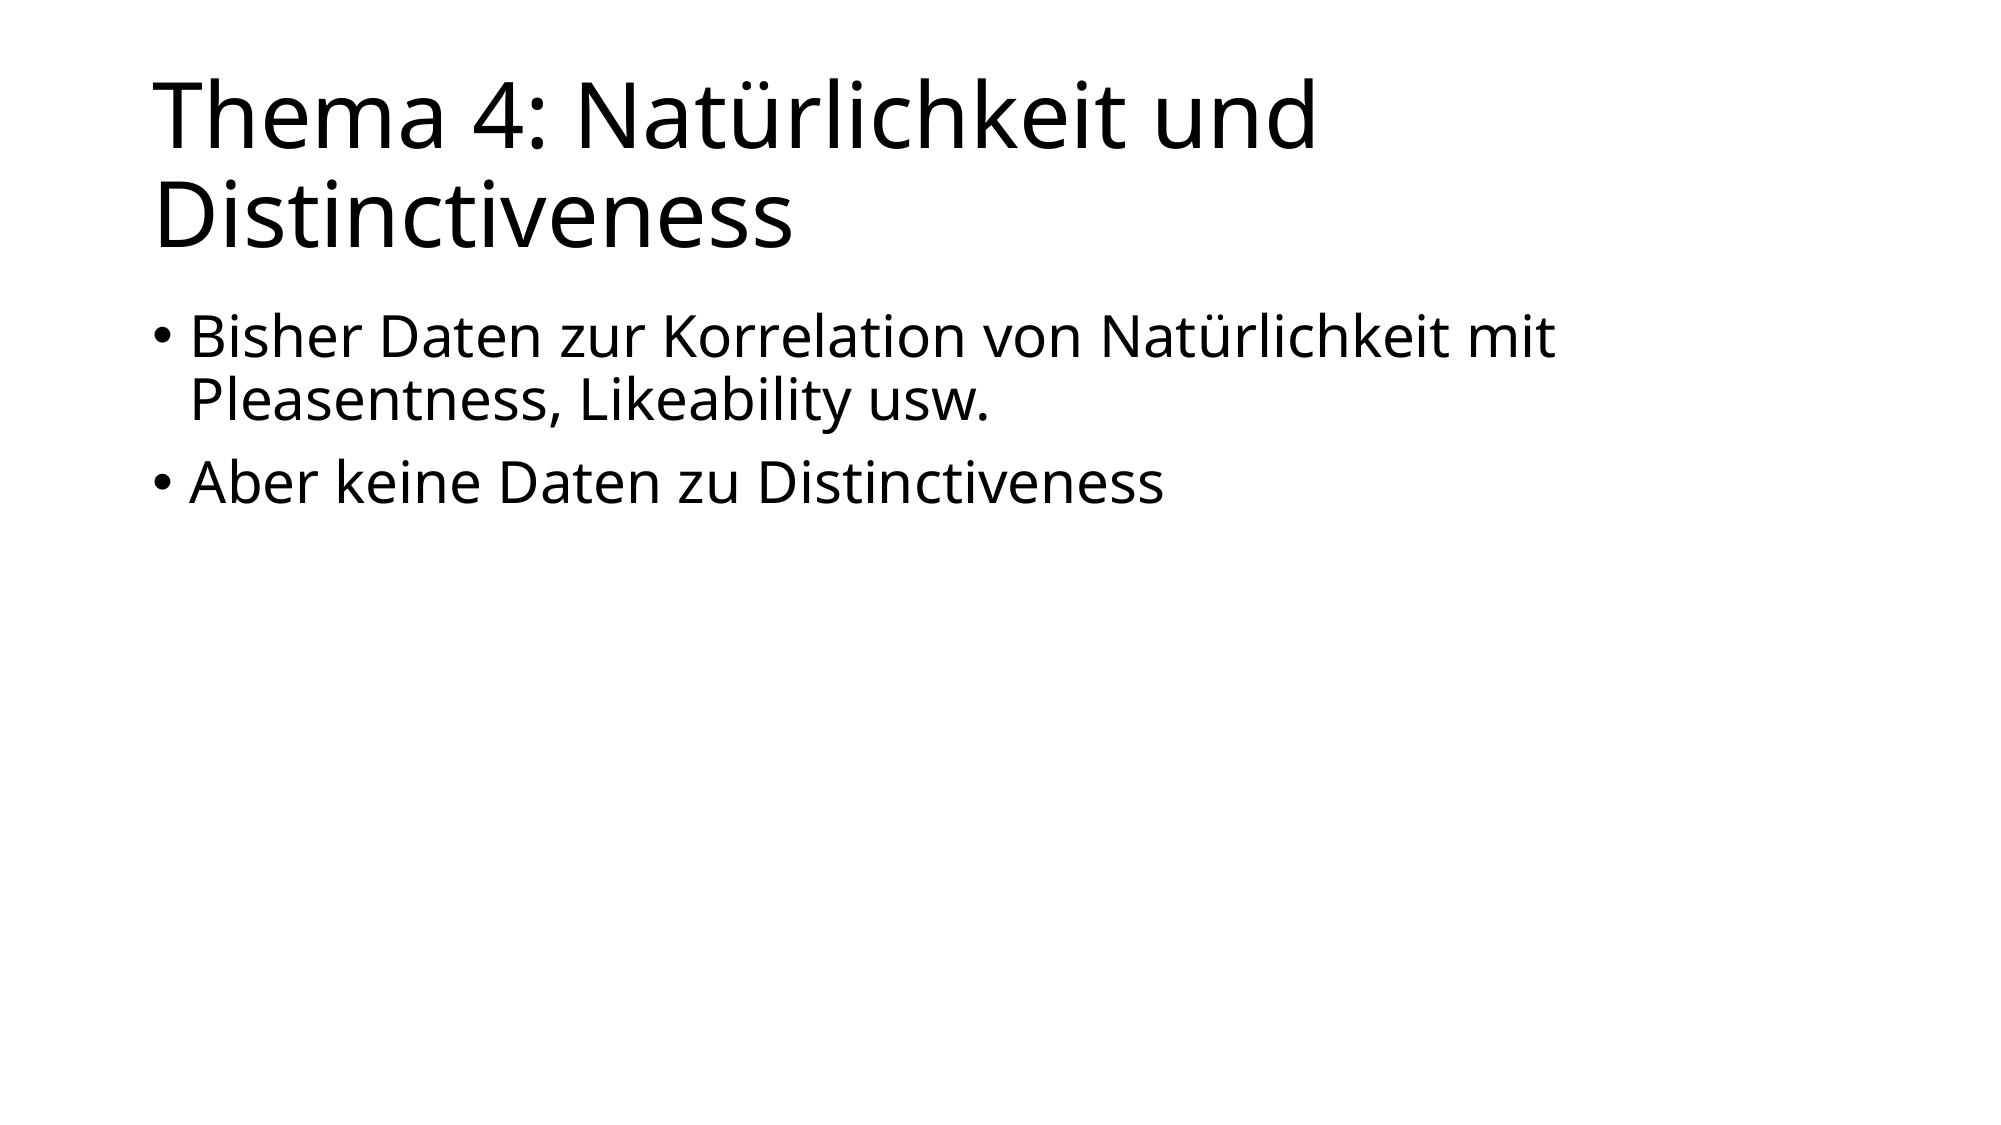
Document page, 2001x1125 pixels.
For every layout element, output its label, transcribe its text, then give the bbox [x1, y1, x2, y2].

title Thema 4: Natürlichkeit und Distinctiveness [137, 59, 1863, 278]
list Bisher Daten zur Korrelation von Natürlichkeit mit Pleasentness, Likeability usw. Aber keine Daten zu Distinctiveness [137, 299, 1863, 1014]
